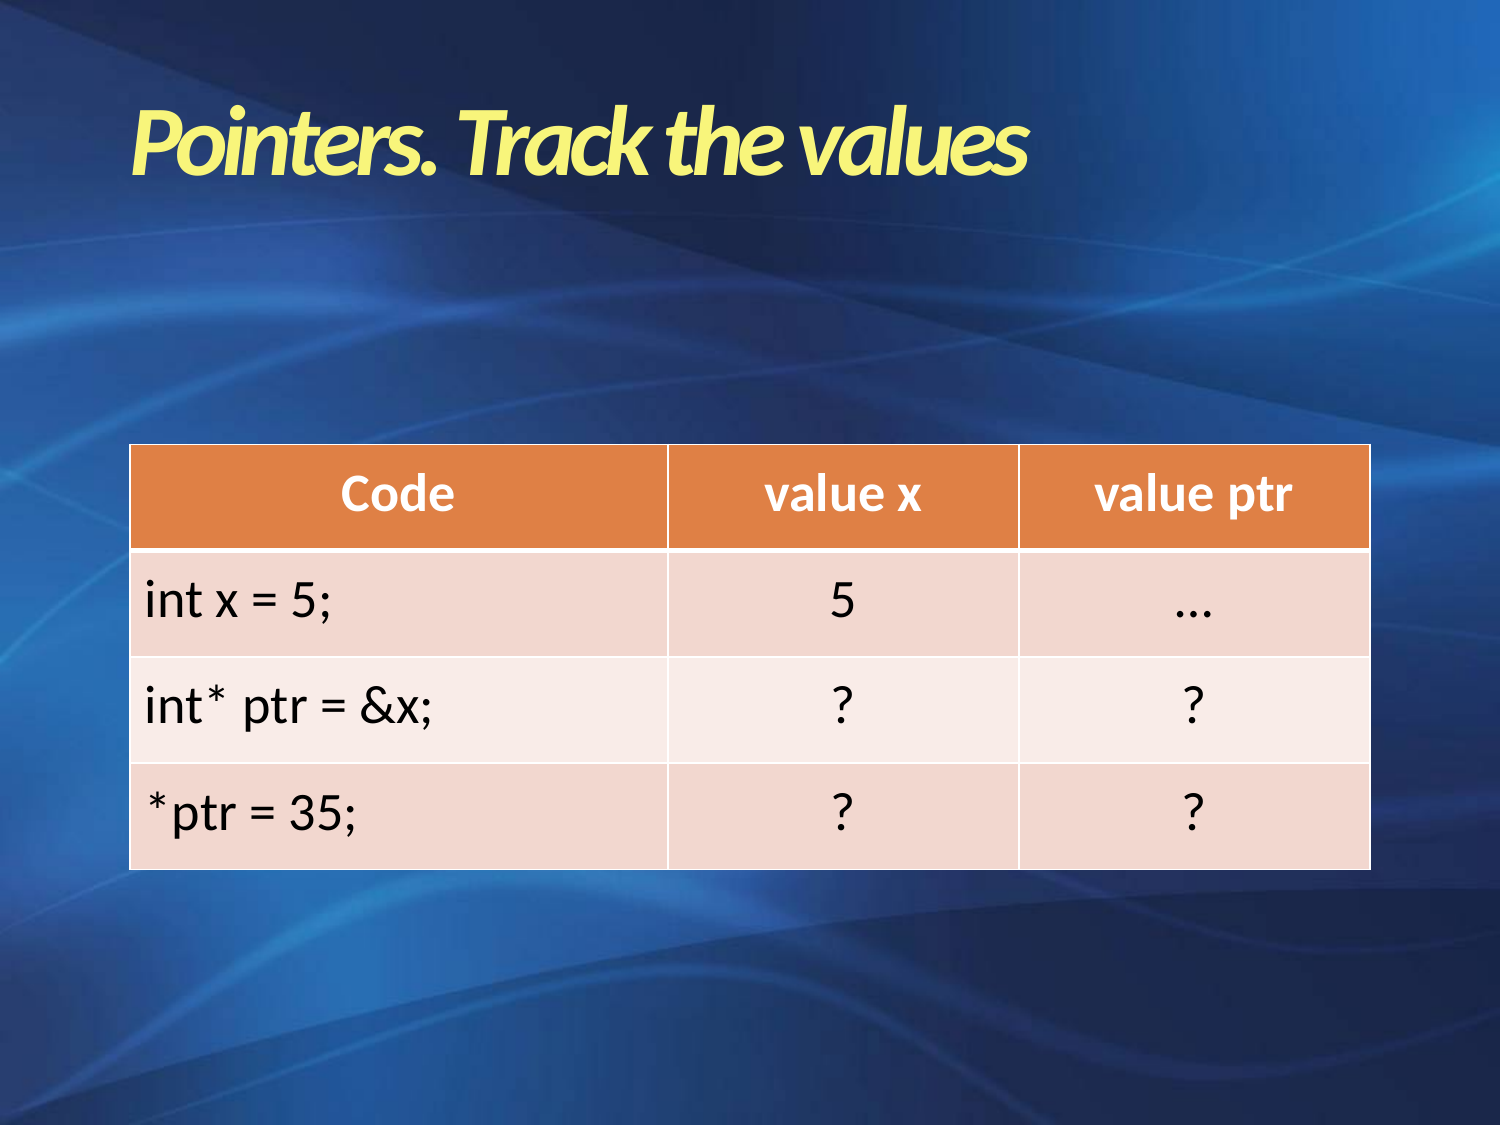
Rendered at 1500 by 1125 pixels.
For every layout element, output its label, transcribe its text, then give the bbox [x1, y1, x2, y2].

table_cell ? [1020, 658, 1369, 762]
list Pointers. Track the values [129, 90, 1371, 197]
picture [0, 0, 1500, 1125]
table_cell ? [1020, 764, 1369, 869]
table_cell 5 [669, 553, 1018, 656]
table_header value x [669, 445, 1018, 548]
table_header value ptr [1020, 445, 1369, 548]
table_cell … [1020, 553, 1369, 656]
table_cell int* ptr = &x; [131, 658, 667, 762]
table_cell ? [669, 764, 1018, 869]
table_cell *ptr = 35; [131, 764, 667, 869]
table_cell ? [669, 658, 1018, 762]
table_header Code [131, 445, 667, 548]
table_cell int x = 5; [131, 553, 667, 656]
